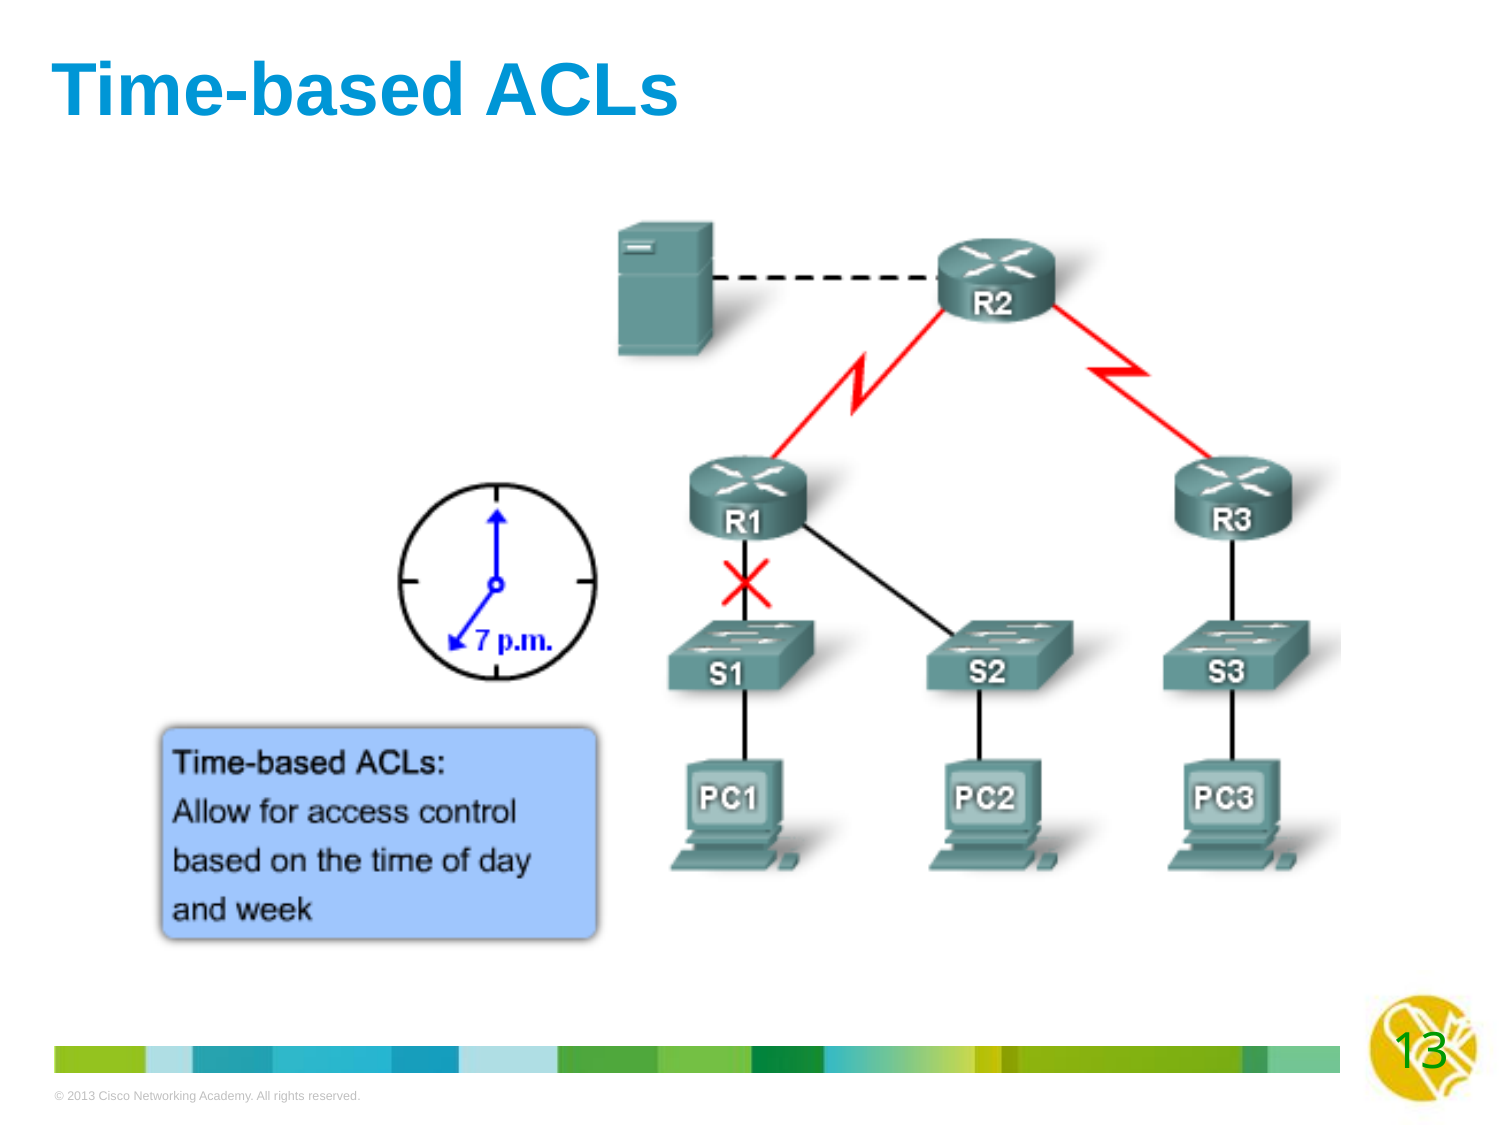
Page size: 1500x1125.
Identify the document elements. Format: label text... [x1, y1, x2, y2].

picture [54, 970, 1500, 1125]
title Time-based ACLs [37, 24, 1447, 138]
picture [143, 206, 1342, 957]
